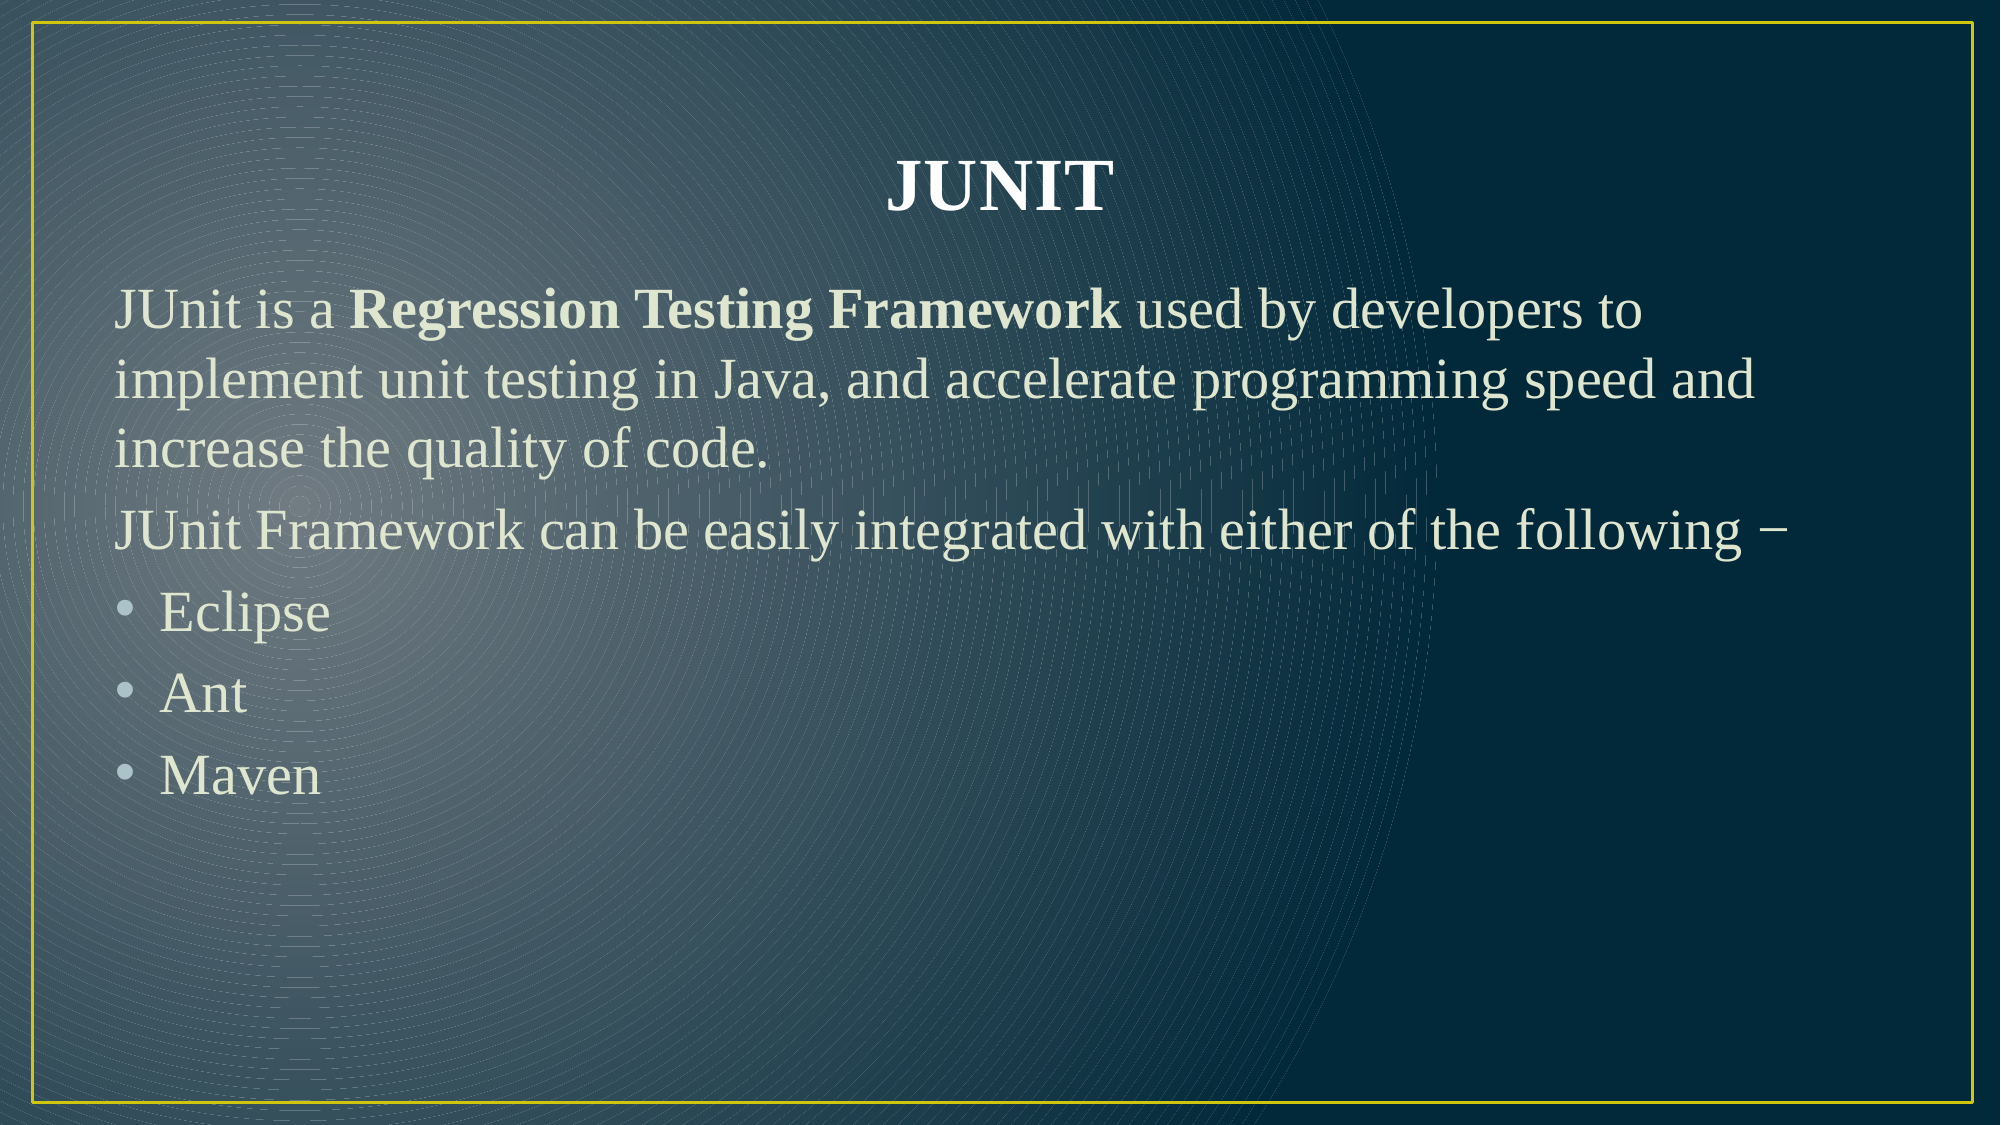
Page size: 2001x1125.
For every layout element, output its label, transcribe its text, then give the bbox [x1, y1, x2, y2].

title JUNIT [99, 45, 1900, 233]
list JUnit is a Regression Testing Framework used by developers to implement unit testing in Java, and accelerate programming speed and increase the quality of code. JUnit Framework can be easily integrated with either of the following − Eclipse Ant Maven [99, 262, 1900, 1005]
